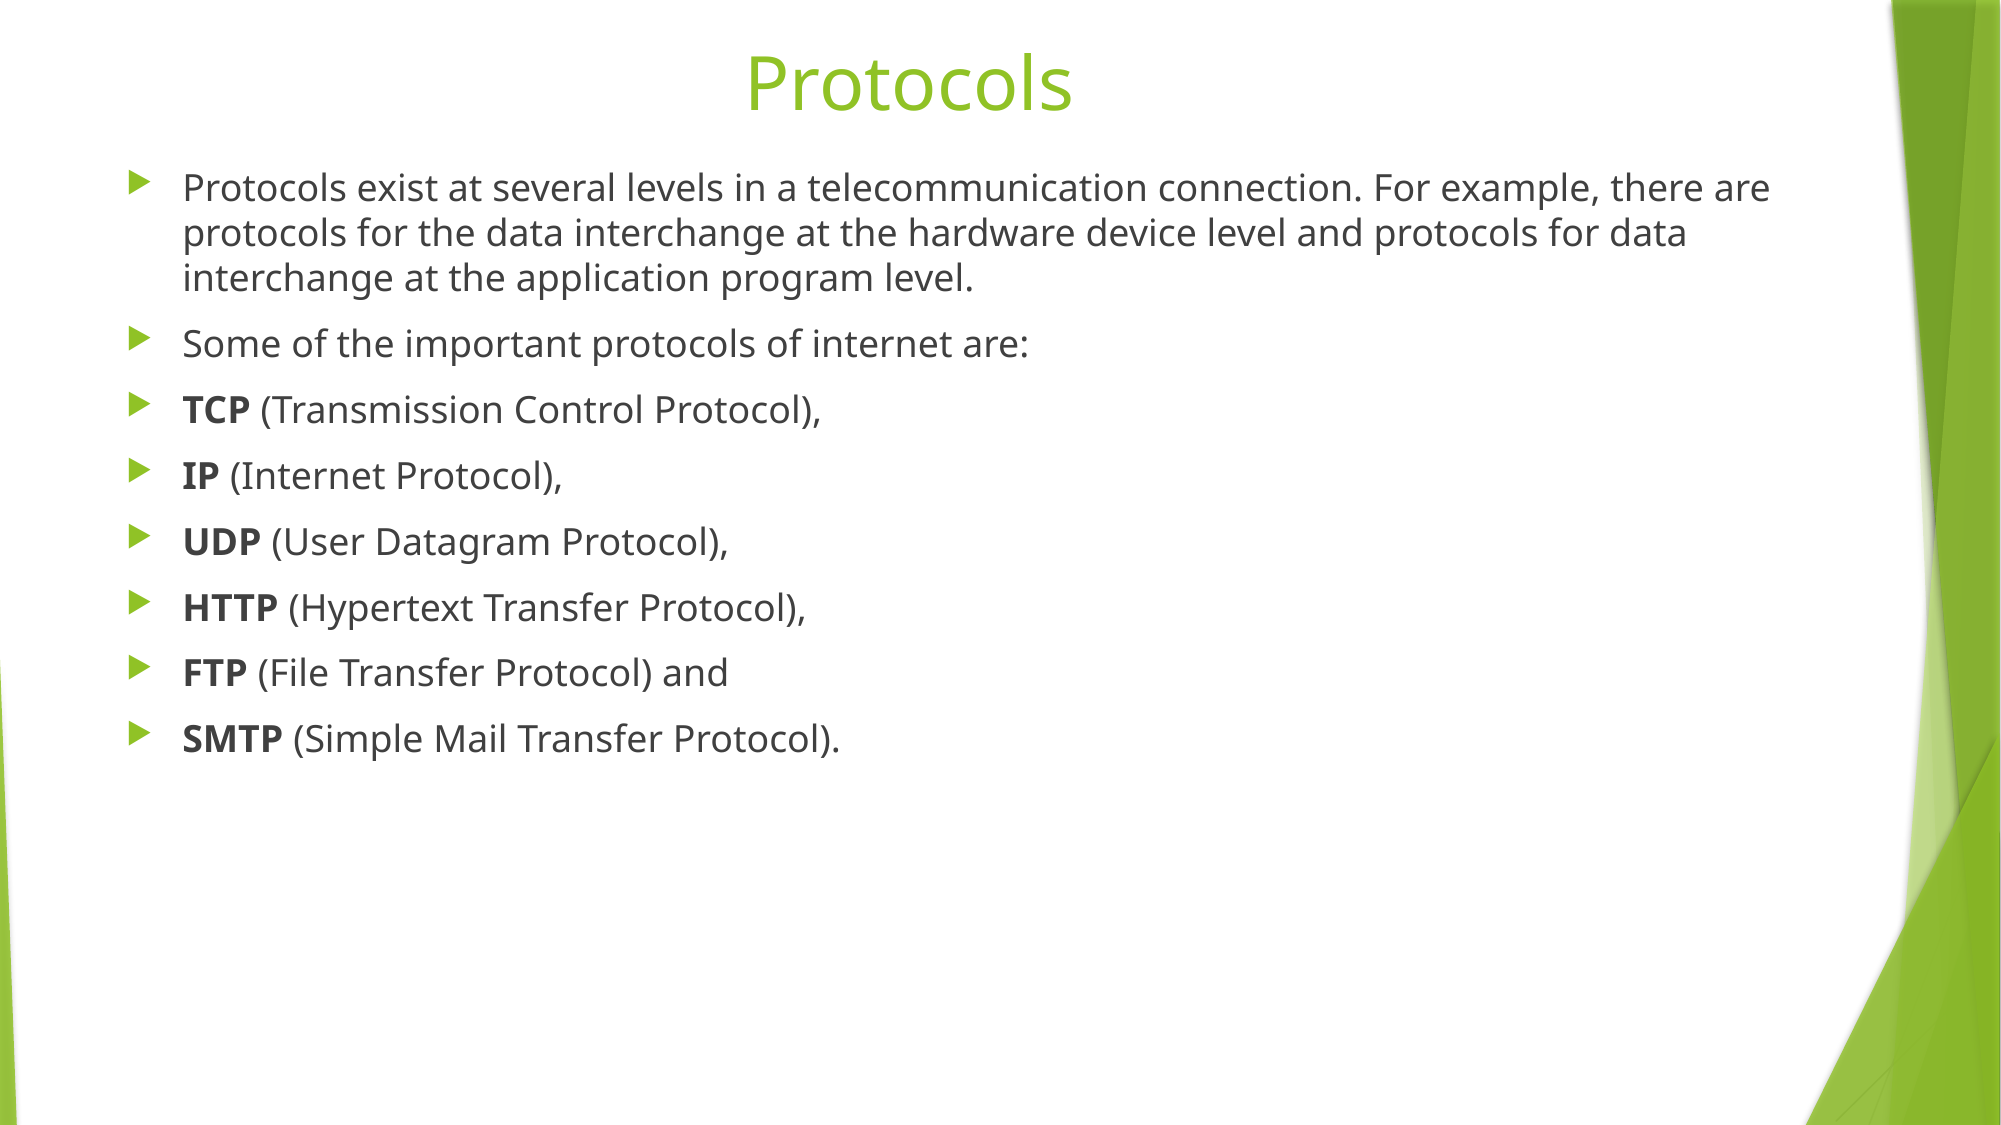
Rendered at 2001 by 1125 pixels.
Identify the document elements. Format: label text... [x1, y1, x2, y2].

list Protocols exist at several levels in a telecommunication connection. For example, there are protocols for the data interchange at the hardware device level and protocols for data interchange at the application program level. Some of the important protocols of internet are: TCP (Transmission Control Protocol), IP (Internet Protocol), UDP (User Datagram Protocol), HTTP (Hypertext Transfer Protocol), FTP (File Transfer Protocol) and SMTP (Simple Mail Transfer Protocol). [111, 156, 1869, 991]
title Protocols [105, 27, 1871, 137]
